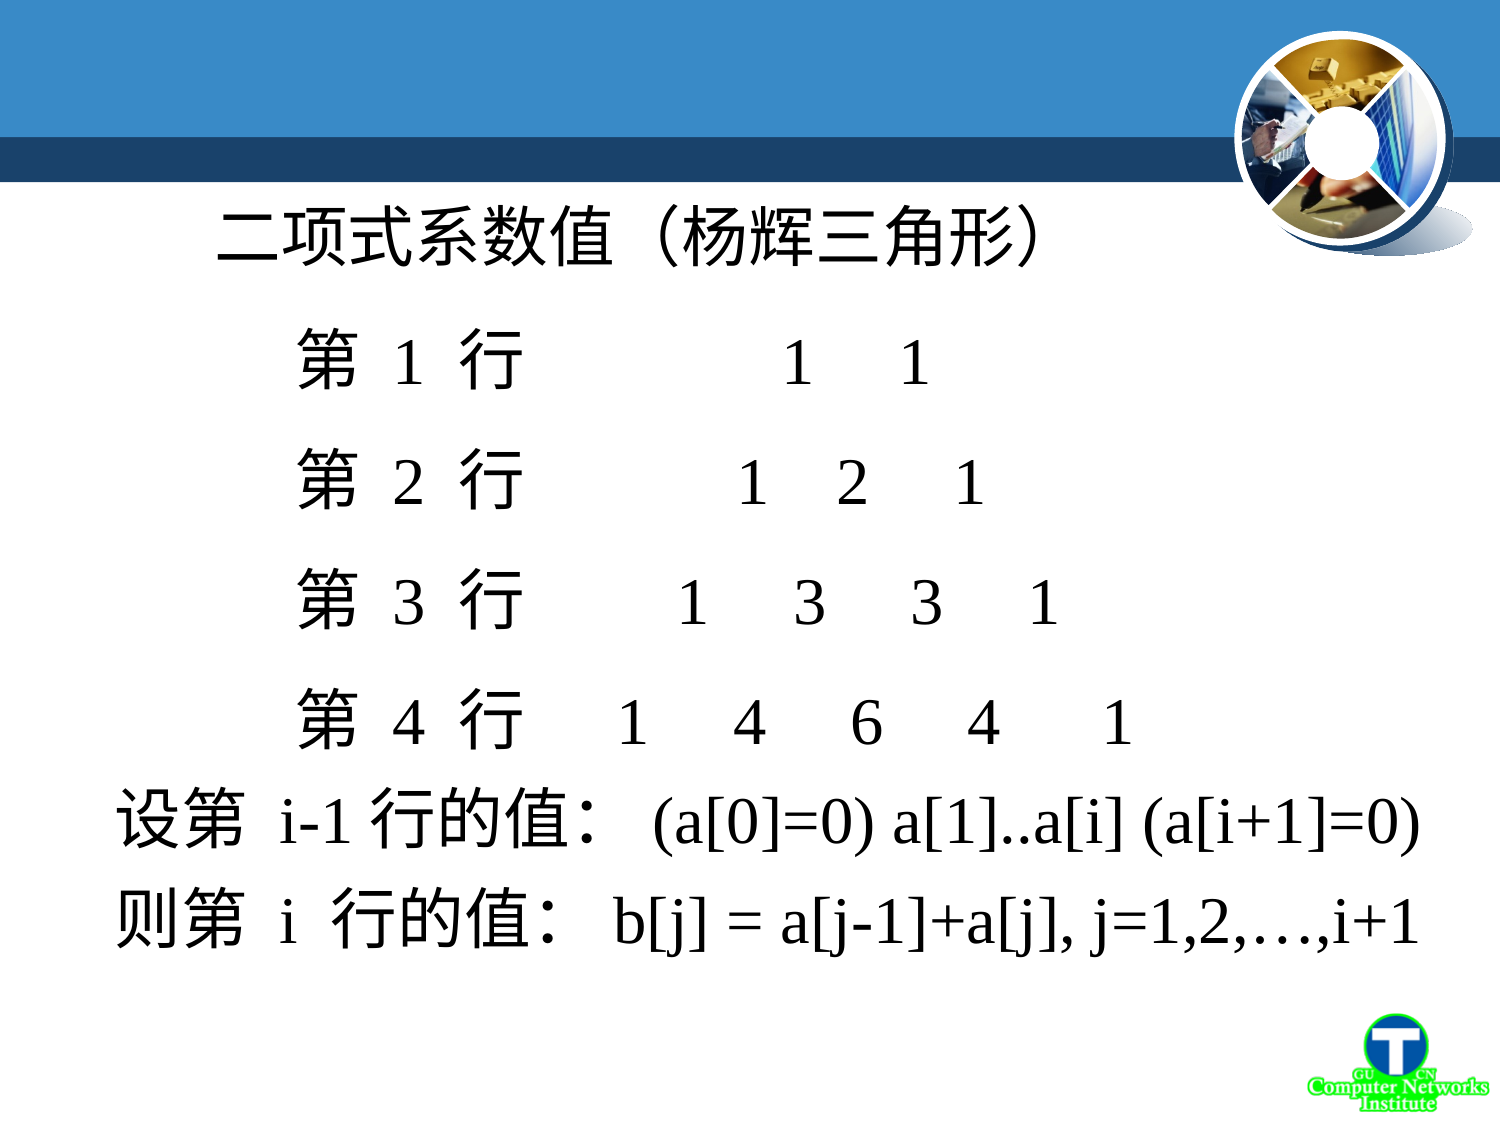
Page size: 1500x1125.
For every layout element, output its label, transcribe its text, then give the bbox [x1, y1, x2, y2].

text_box 二项式系数值（杨辉三角形） [199, 187, 1098, 283]
text_box 设第 i-1行的值：(a[0]=0) a[1]..a[i] (a[i+1]=0) 则第 i 行的值：b[j] = a[j-1]+a[j], j=1,2,…,i+1 [100, 749, 1439, 965]
picture [1365, 69, 1438, 208]
picture [1271, 167, 1406, 239]
picture [1241, 70, 1315, 205]
picture [1274, 39, 1404, 114]
picture [1305, 1011, 1491, 1115]
text_box 第 1 行 1 1 第 2 行 1 2 1 第 3 行 1 3 3 1 第 4 行 1 4 6 4 1 [279, 270, 1151, 749]
